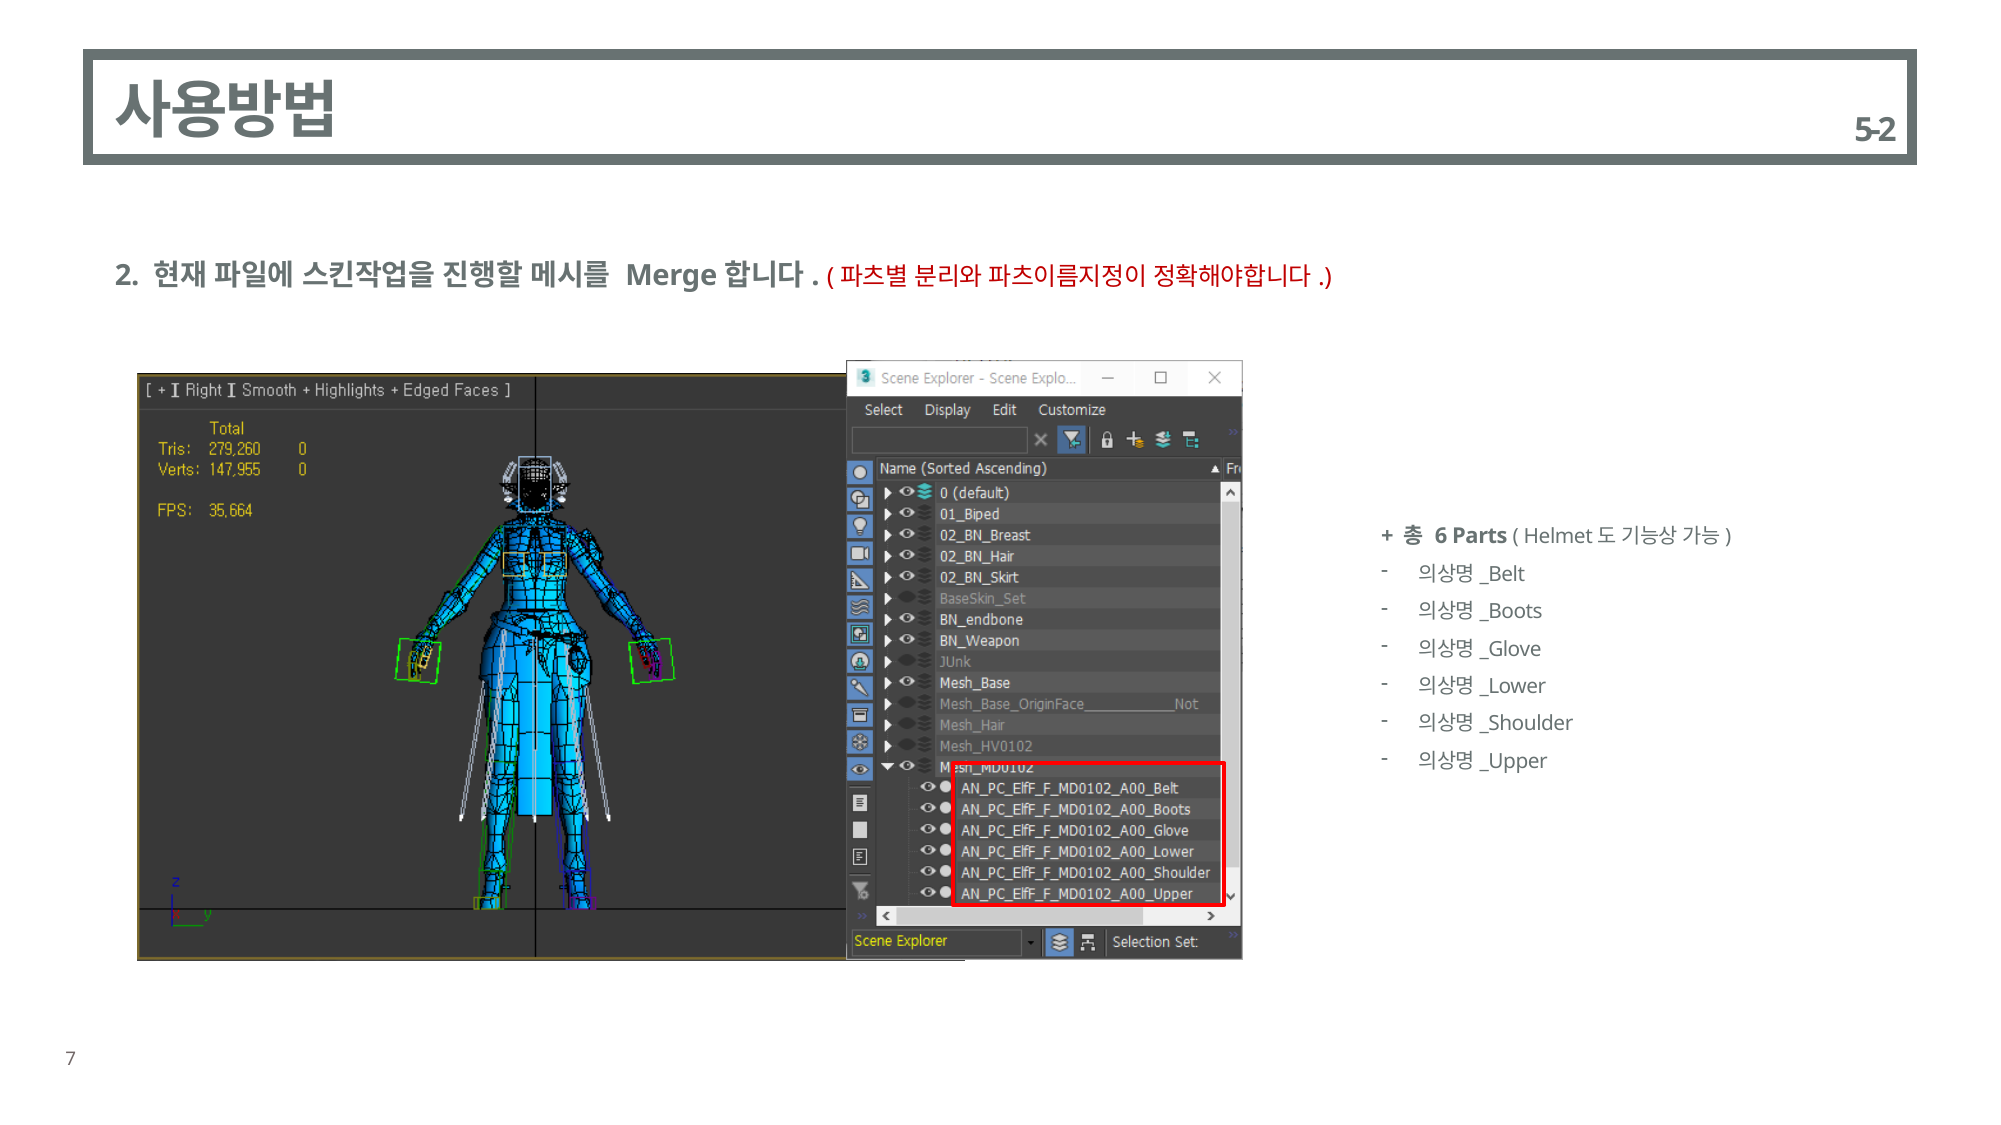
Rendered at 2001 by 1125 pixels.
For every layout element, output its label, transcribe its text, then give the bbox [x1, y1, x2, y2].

text_box 2. 현재 파일에 스킨작업을 진행할 메시를 Merge합니다. (파츠별 분리와 파츠이름지정이 정확해야합니다.) [99, 231, 1898, 291]
picture [137, 360, 1243, 961]
text_box [86, 52, 1914, 162]
text_box + 총 6 Parts ( Helmet도 기능상 가능) 의상명_Belt 의상명_Boots 의상명_Glove 의상명_Lower 의상명_Shoulder 의상명_Upper [1366, 501, 1847, 818]
text_box 5-2 [1618, 54, 1912, 126]
